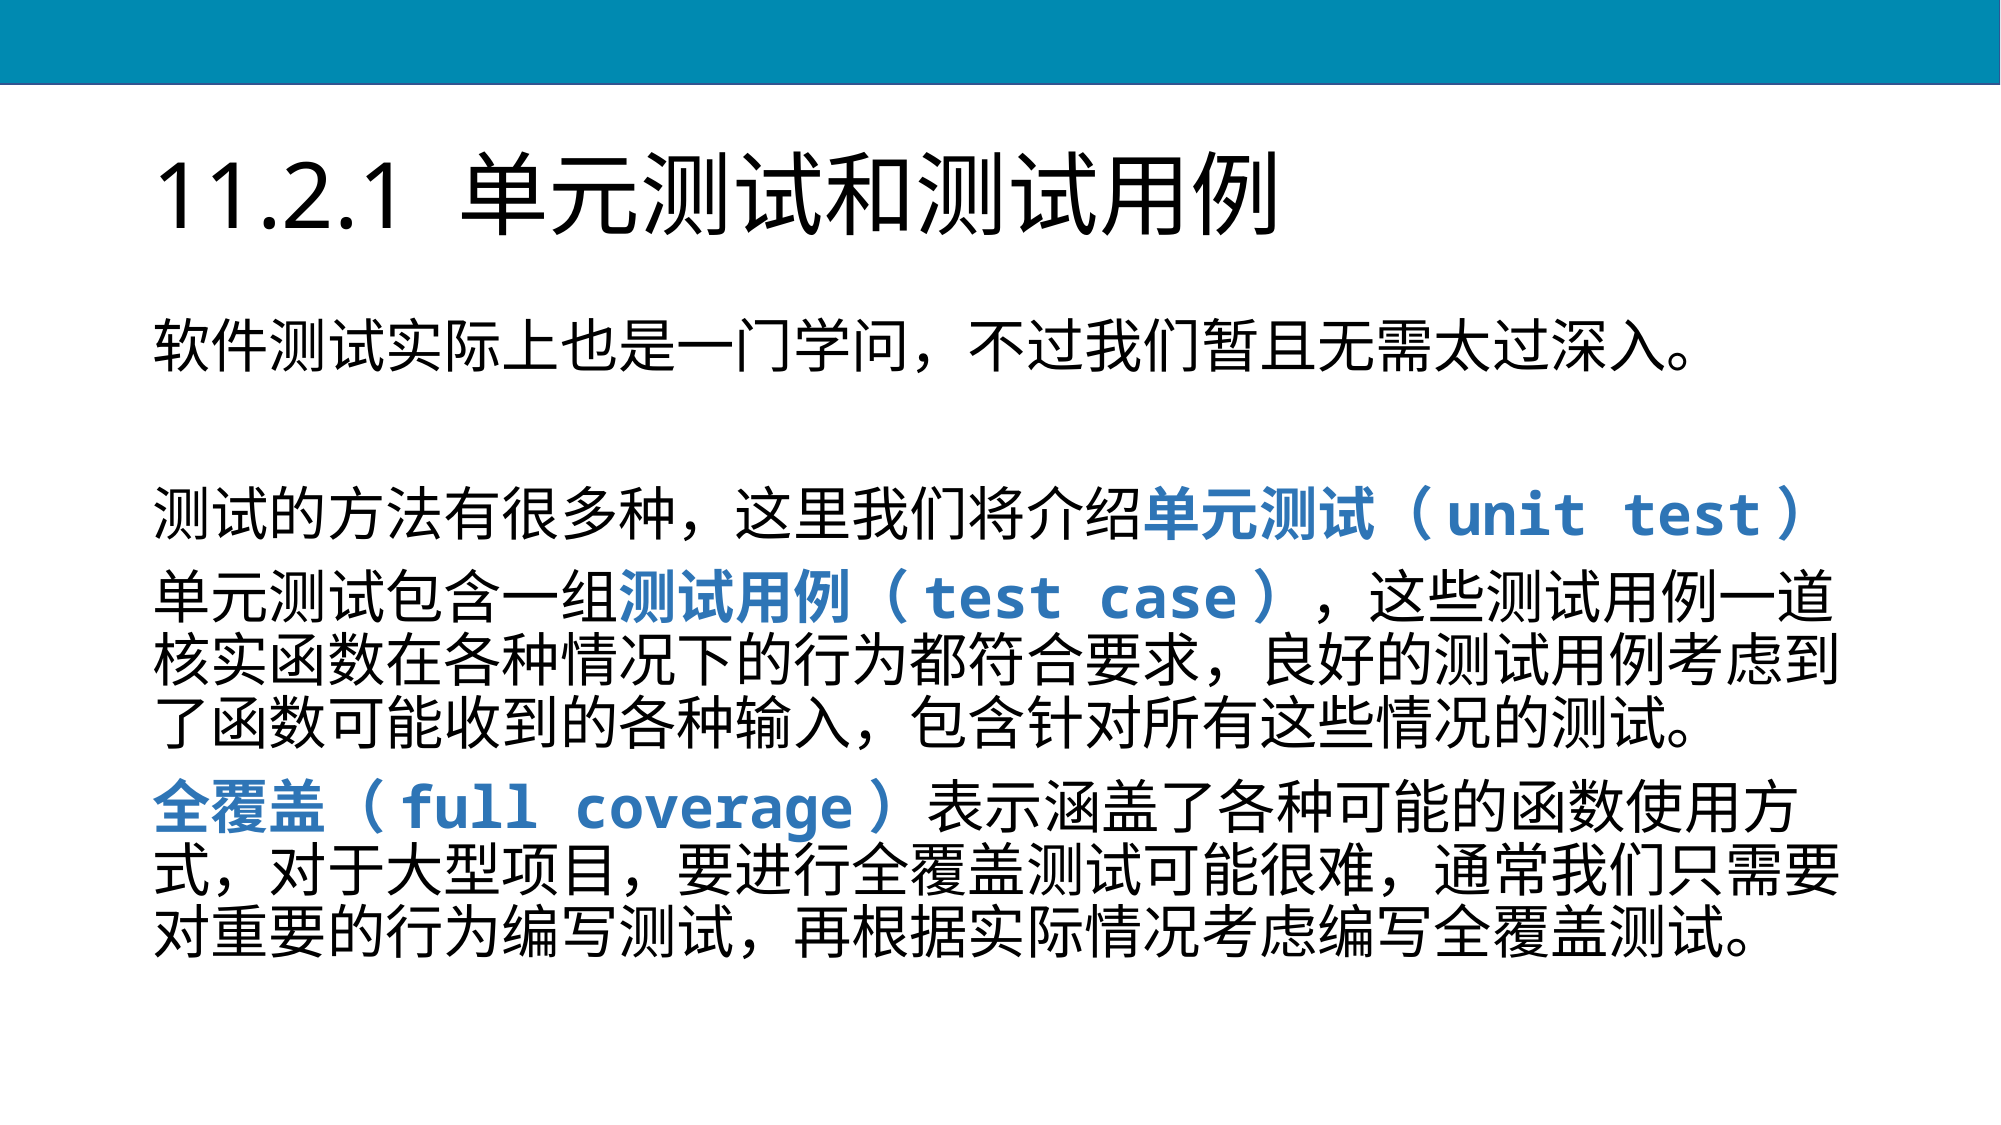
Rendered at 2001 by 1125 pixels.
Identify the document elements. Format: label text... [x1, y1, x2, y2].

list 软件测试实际上也是一门学问，不过我们暂且无需太过深入。 测试的方法有很多种，这里我们将介绍单元测试（unit test） 单元测试包含一组测试用例（test case），这些测试用例一道核实函数在各种情况下的行为都符合要求，良好的测试用例考虑到了函数可能收到的各种输入，包含针对所有这些情况的测试。 全覆盖（full coverage）表示涵盖了各种可能的函数使用方式，对于大型项目，要进行全覆盖测试可能很难，通常我们只需要对重要的行为编写测试，再根据实际情况考虑编写全覆盖测试。 [137, 310, 1863, 1024]
title 11.2.1 单元测试和测试用例 [137, 115, 1863, 282]
